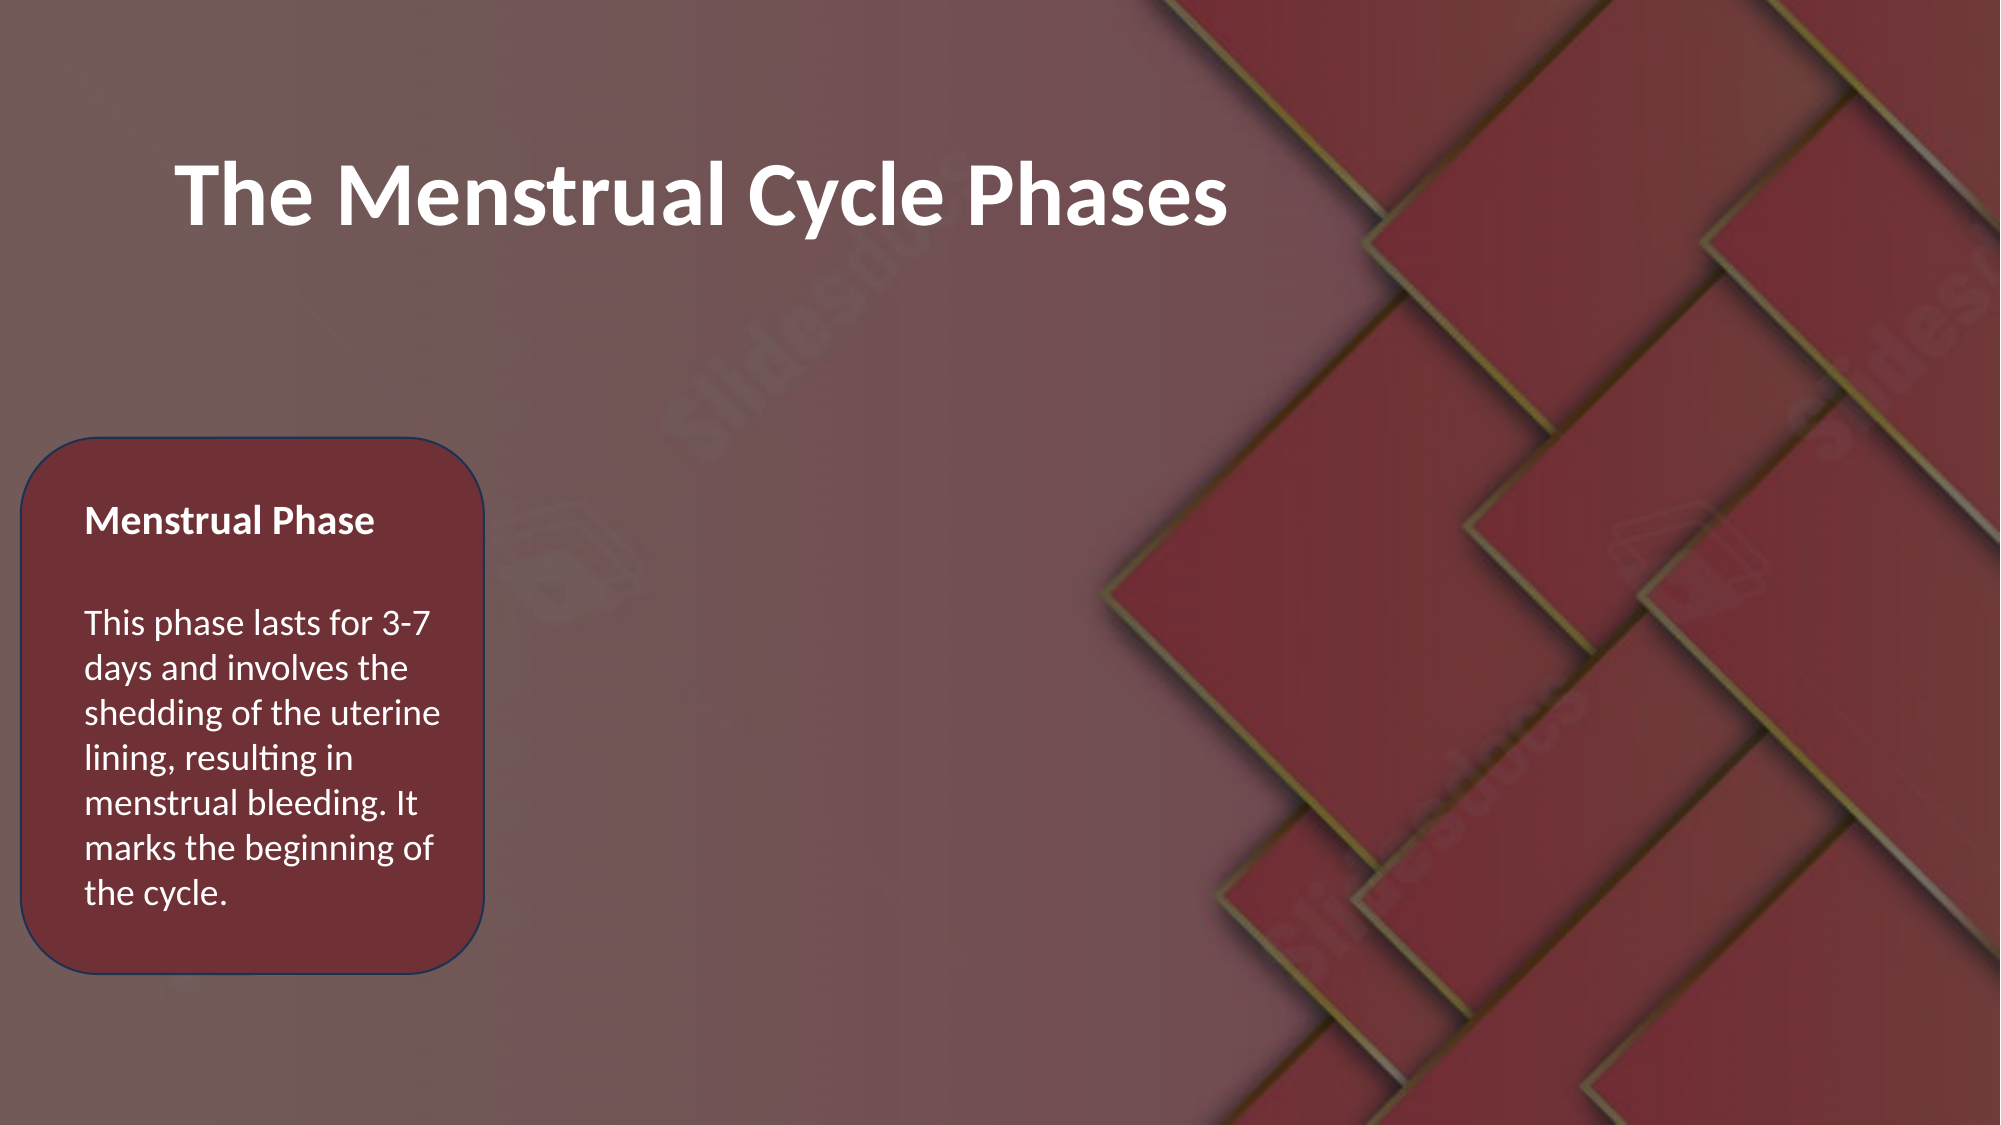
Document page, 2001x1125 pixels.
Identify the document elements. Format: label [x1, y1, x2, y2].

picture [0, 0, 2000, 1125]
text_box [69, 485, 506, 924]
